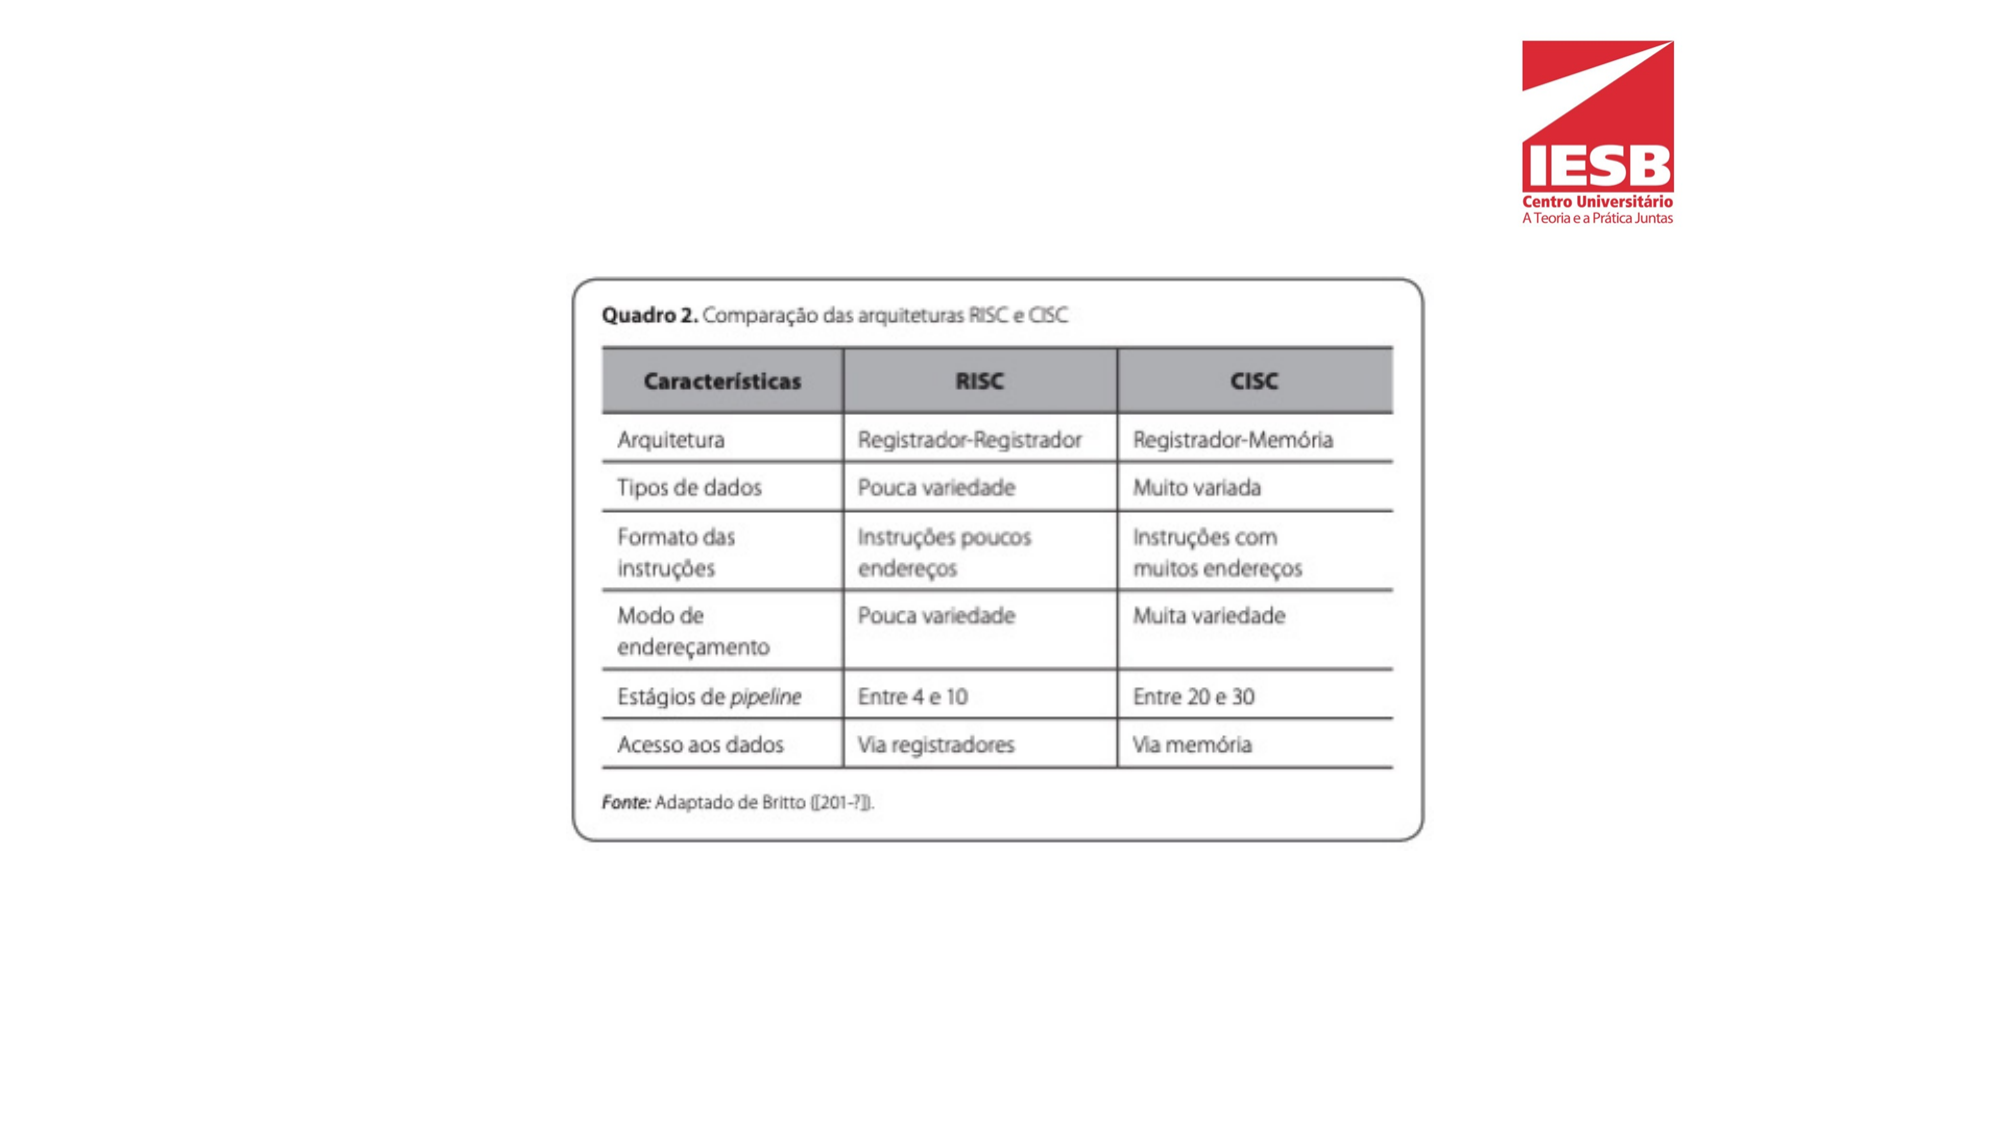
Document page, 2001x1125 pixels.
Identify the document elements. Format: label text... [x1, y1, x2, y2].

picture [1496, 30, 1700, 235]
picture [566, 273, 1434, 851]
title Características das arquiteturas RISC e CISC [247, 634, 1523, 877]
